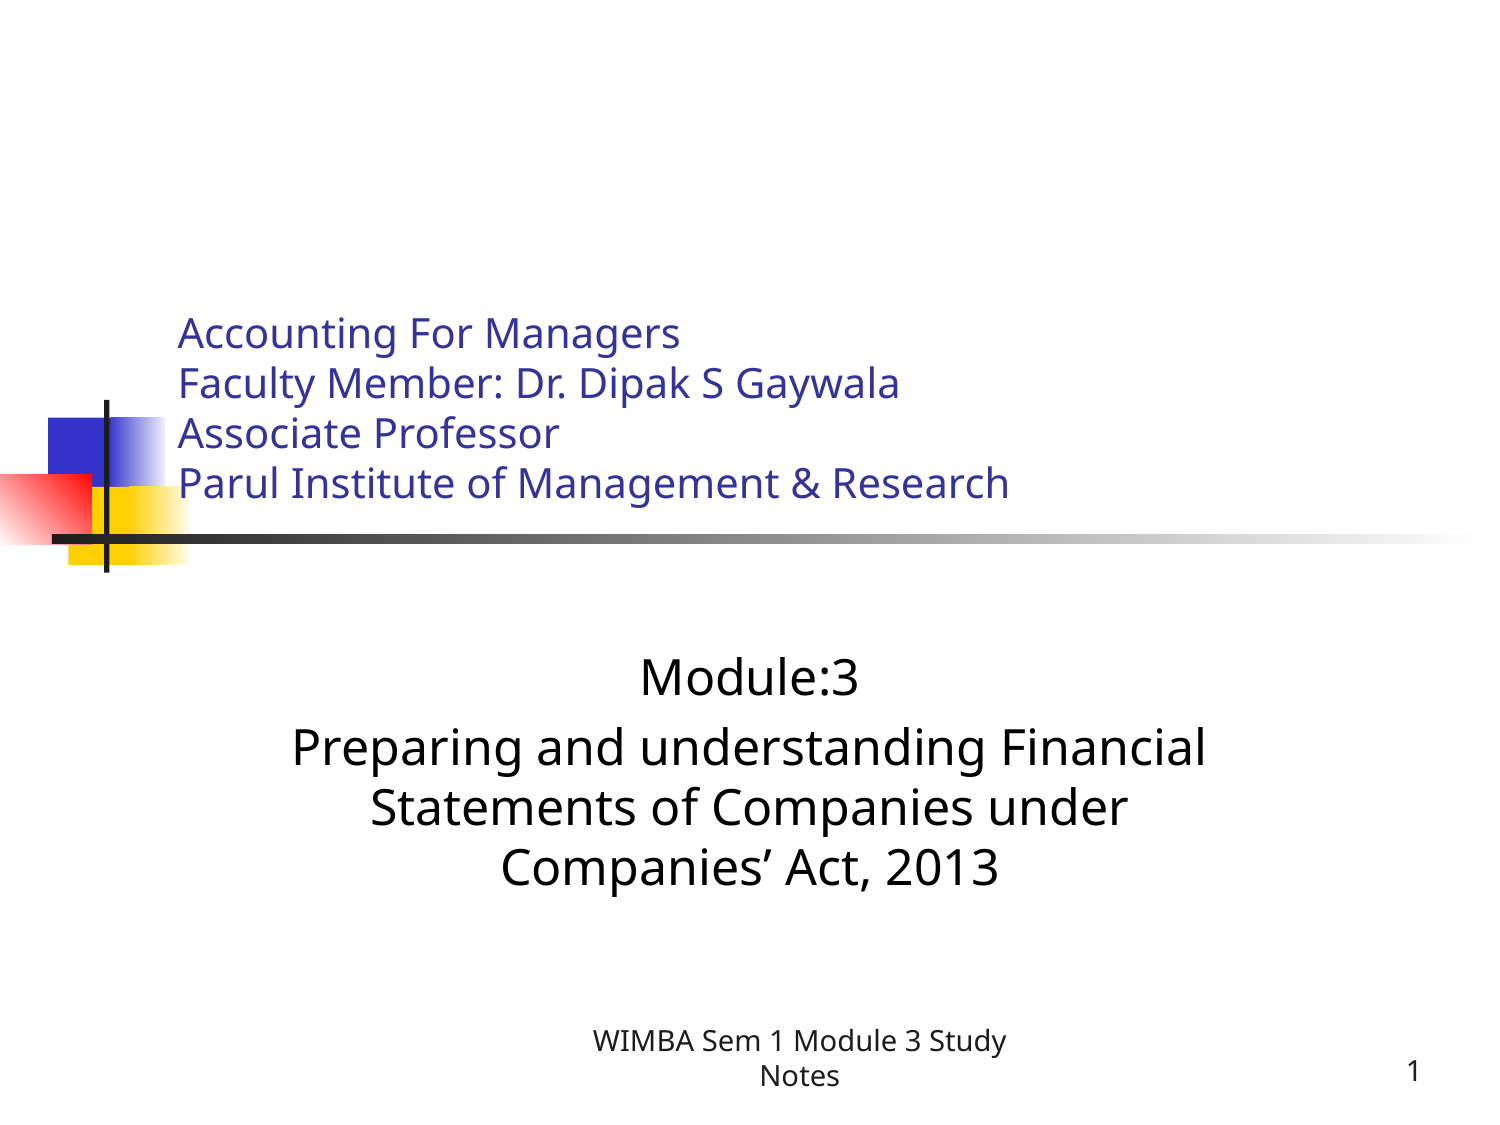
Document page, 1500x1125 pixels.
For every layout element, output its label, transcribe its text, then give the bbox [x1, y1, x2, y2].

slide_number 1 [1124, 1024, 1438, 1101]
title Accounting For Managers Faculty Member: Dr. Dipak S Gaywala Associate Professor Parul Institute of Management & Research [162, 274, 1438, 516]
footer WIMBA Sem 1 Module 3 Study Notes [562, 1024, 1038, 1101]
subtitle Module:3 Preparing and understanding Financial Statements of Companies under Companies’ Act, 2013 [224, 637, 1276, 926]
